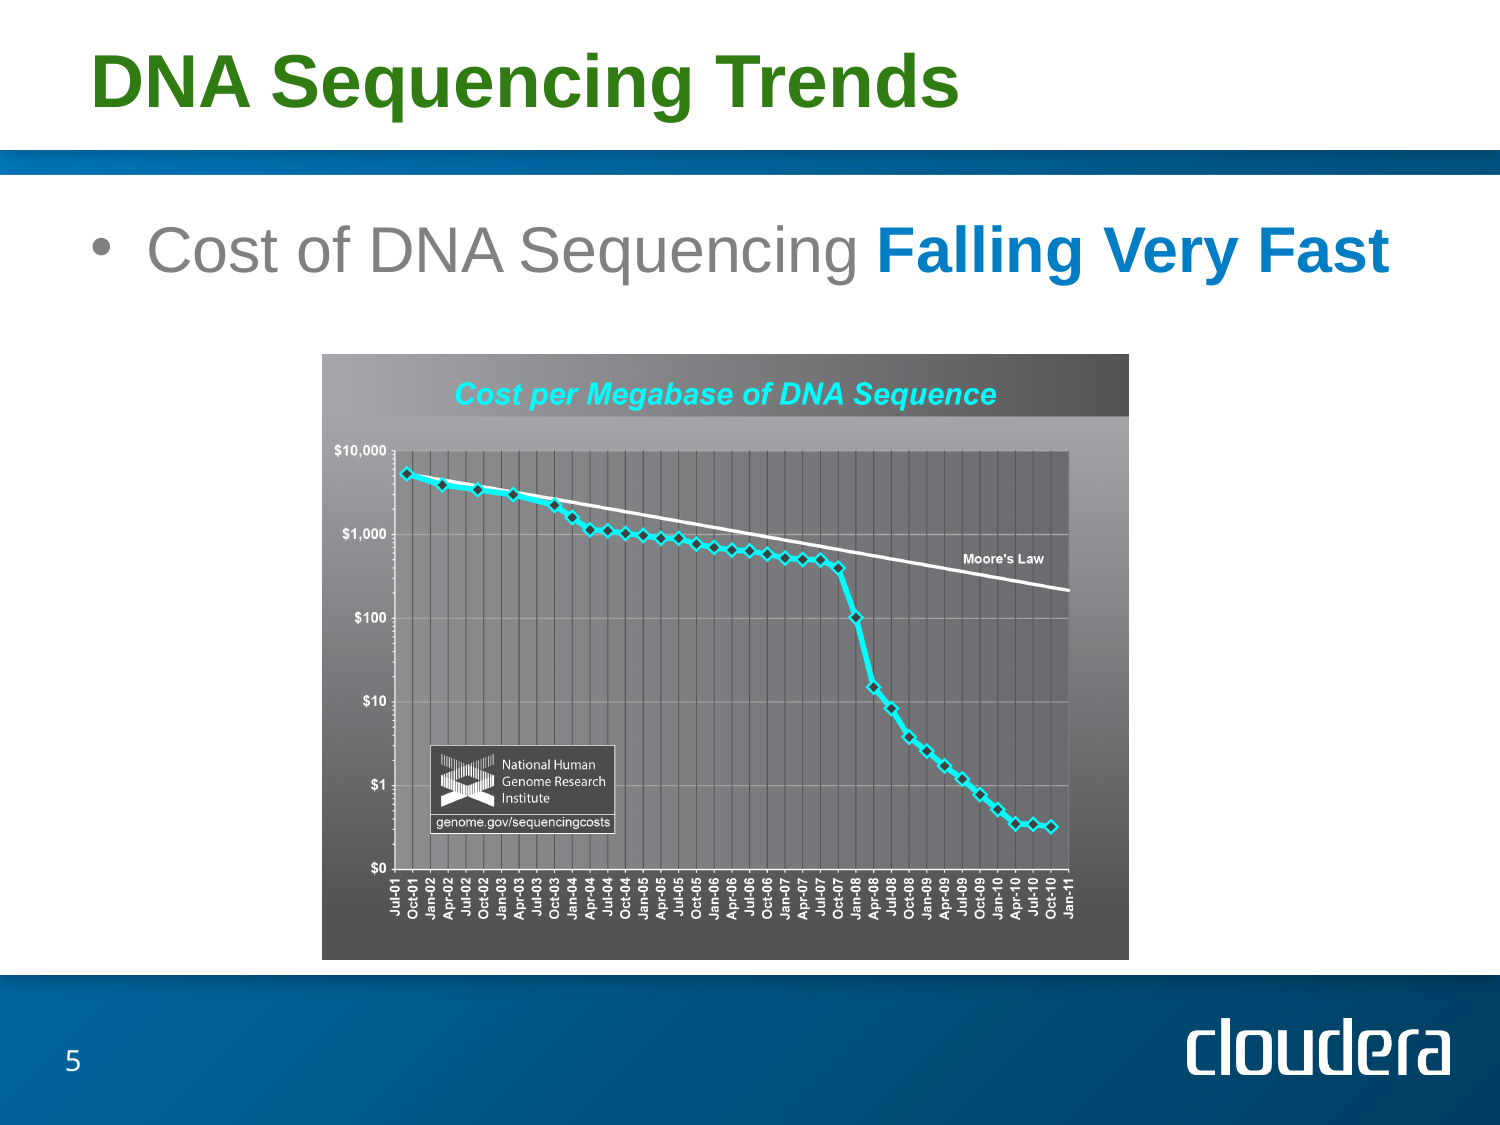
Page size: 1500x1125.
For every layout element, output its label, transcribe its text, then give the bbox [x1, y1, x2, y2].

title DNA Sequencing Trends [75, 24, 1425, 130]
picture [1187, 1018, 1450, 1075]
picture [322, 354, 1129, 960]
list Cost of DNA Sequencing Falling Very Fast [75, 200, 1425, 950]
slide_number 5 [50, 1031, 400, 1092]
